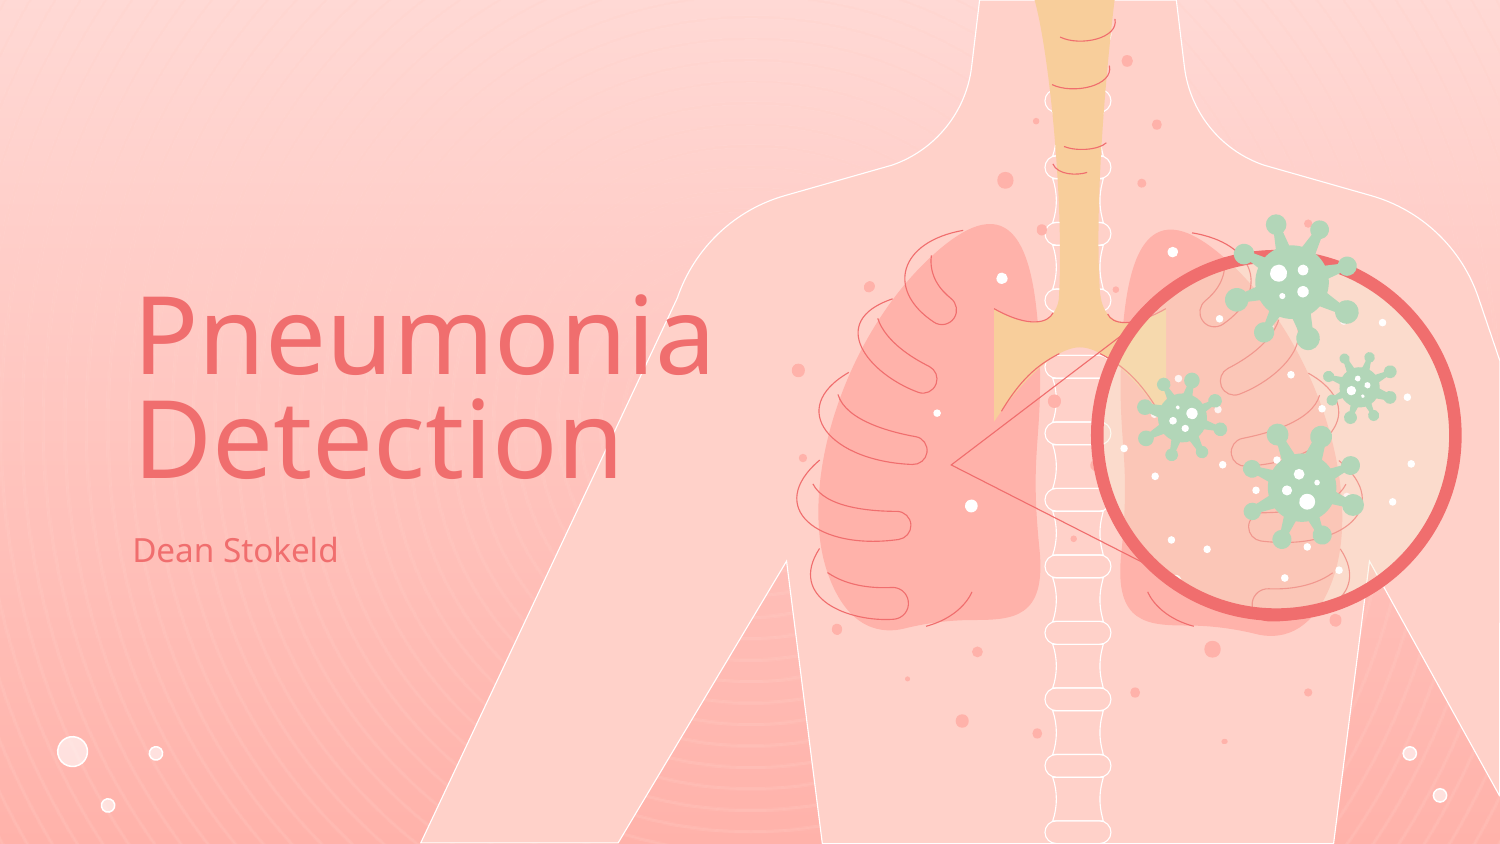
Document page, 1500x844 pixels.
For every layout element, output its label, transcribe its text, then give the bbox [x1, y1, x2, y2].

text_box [950, 212, 1456, 615]
title Pneumonia Detection [118, 89, 415, 513]
subtitle Dean Stokeld [117, 513, 415, 644]
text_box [51, 730, 166, 816]
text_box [1402, 746, 1447, 803]
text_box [420, 0, 1500, 844]
